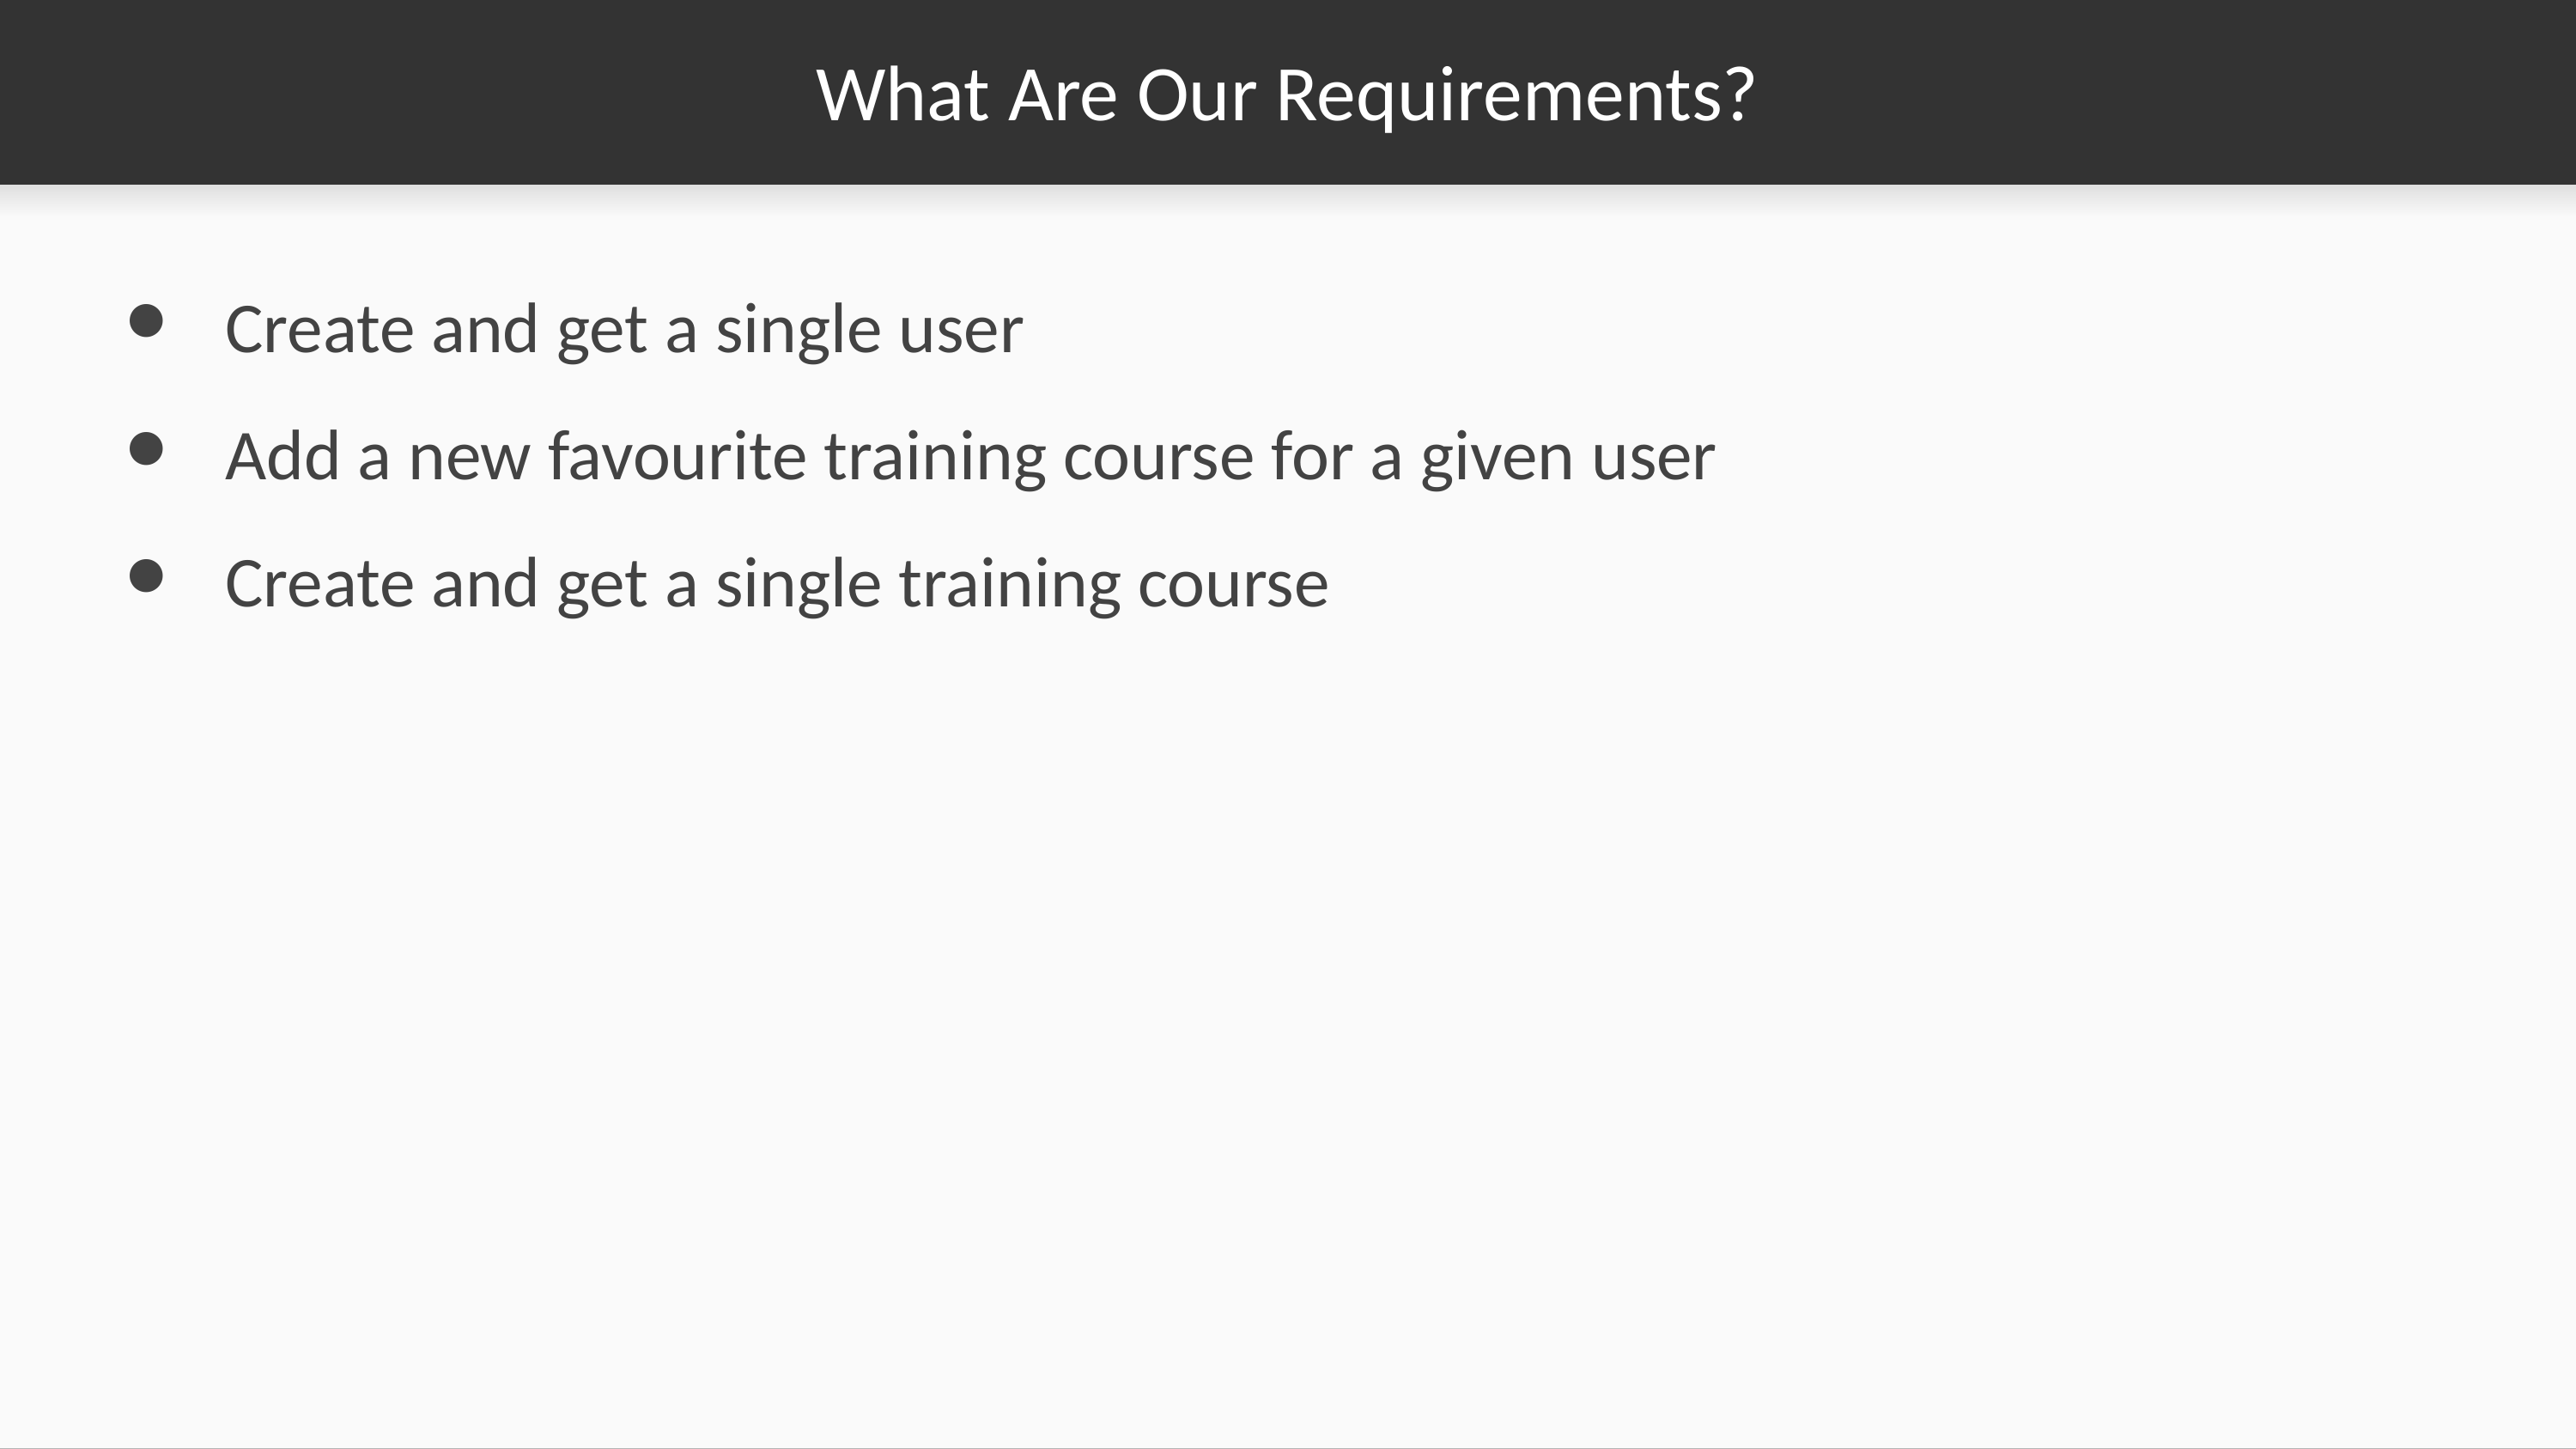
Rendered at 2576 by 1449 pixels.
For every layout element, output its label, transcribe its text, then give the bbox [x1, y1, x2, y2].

text_box Create and get a single user Add a new favourite training course for a given user Create and get a single training course [70, 241, 2568, 1396]
title What Are Our Requirements? [28, 4, 2547, 174]
